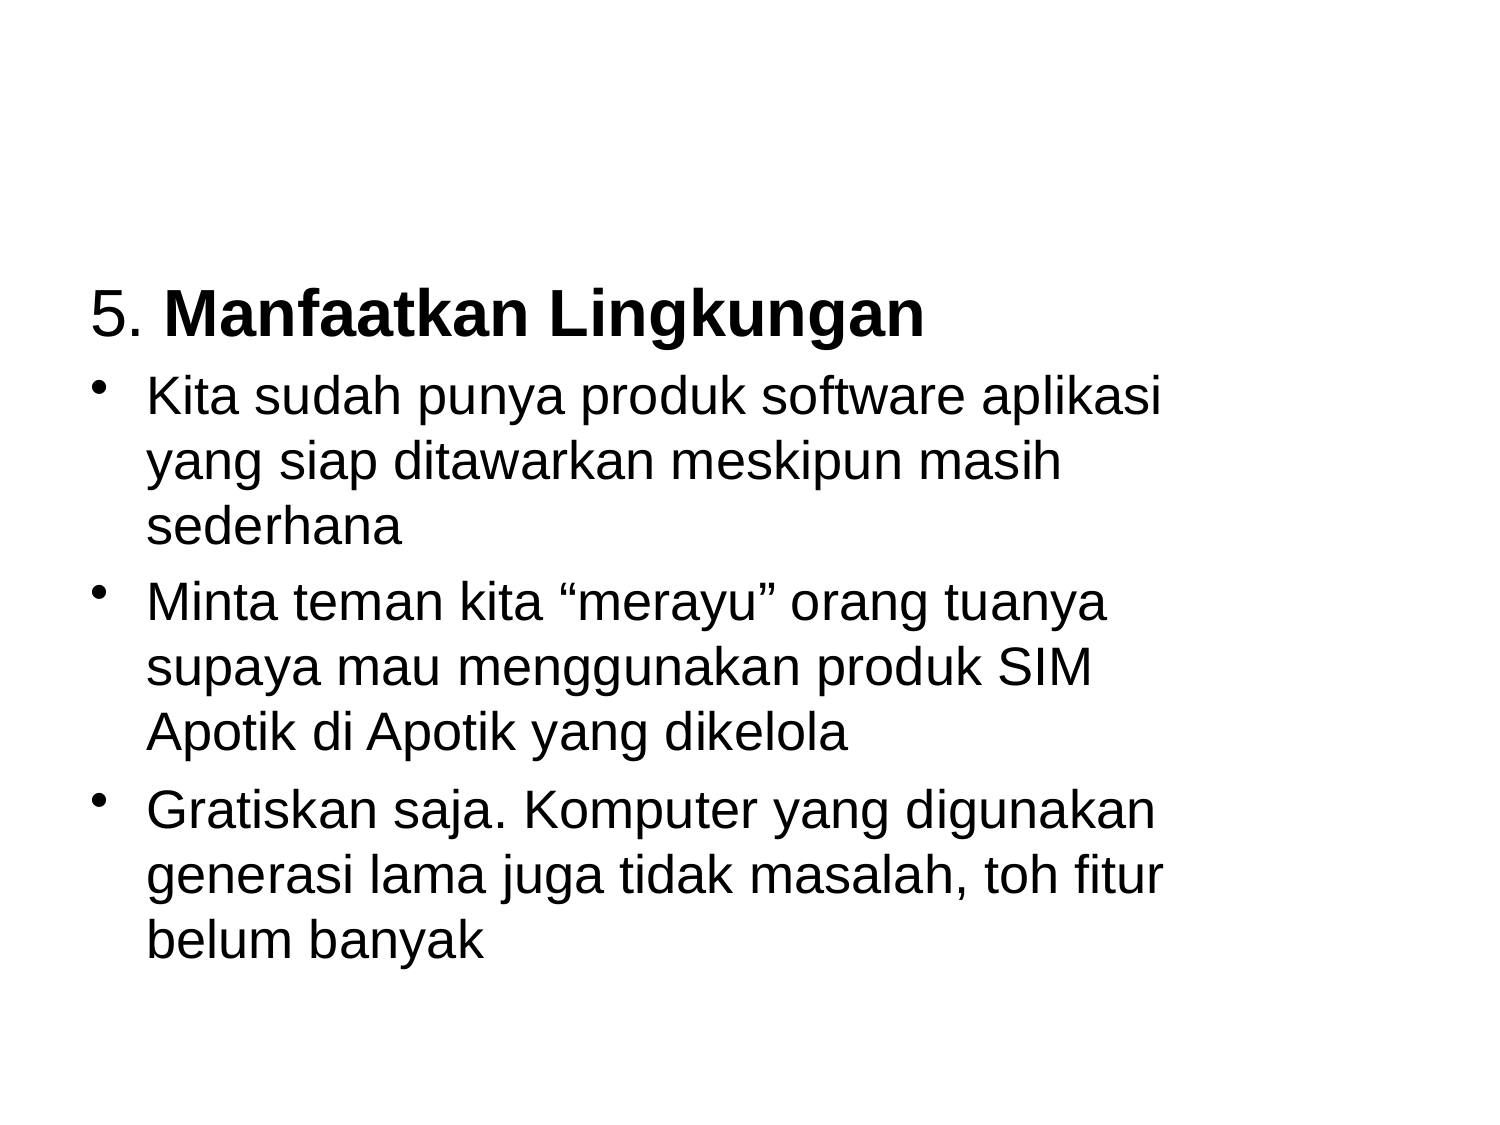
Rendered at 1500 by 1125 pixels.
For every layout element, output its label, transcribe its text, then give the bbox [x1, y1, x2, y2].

list 5. Manfaatkan Lingkungan Kita sudah punya produk software aplikasi yang siap ditawarkan meskipun masih sederhana Minta teman kita “merayu” orang tuanya supaya mau menggunakan produk SIM Apotik di Apotik yang dikelola Gratiskan saja. Komputer yang digunakan generasi lama juga tidak masalah, toh fitur belum banyak [75, 262, 1425, 1005]
